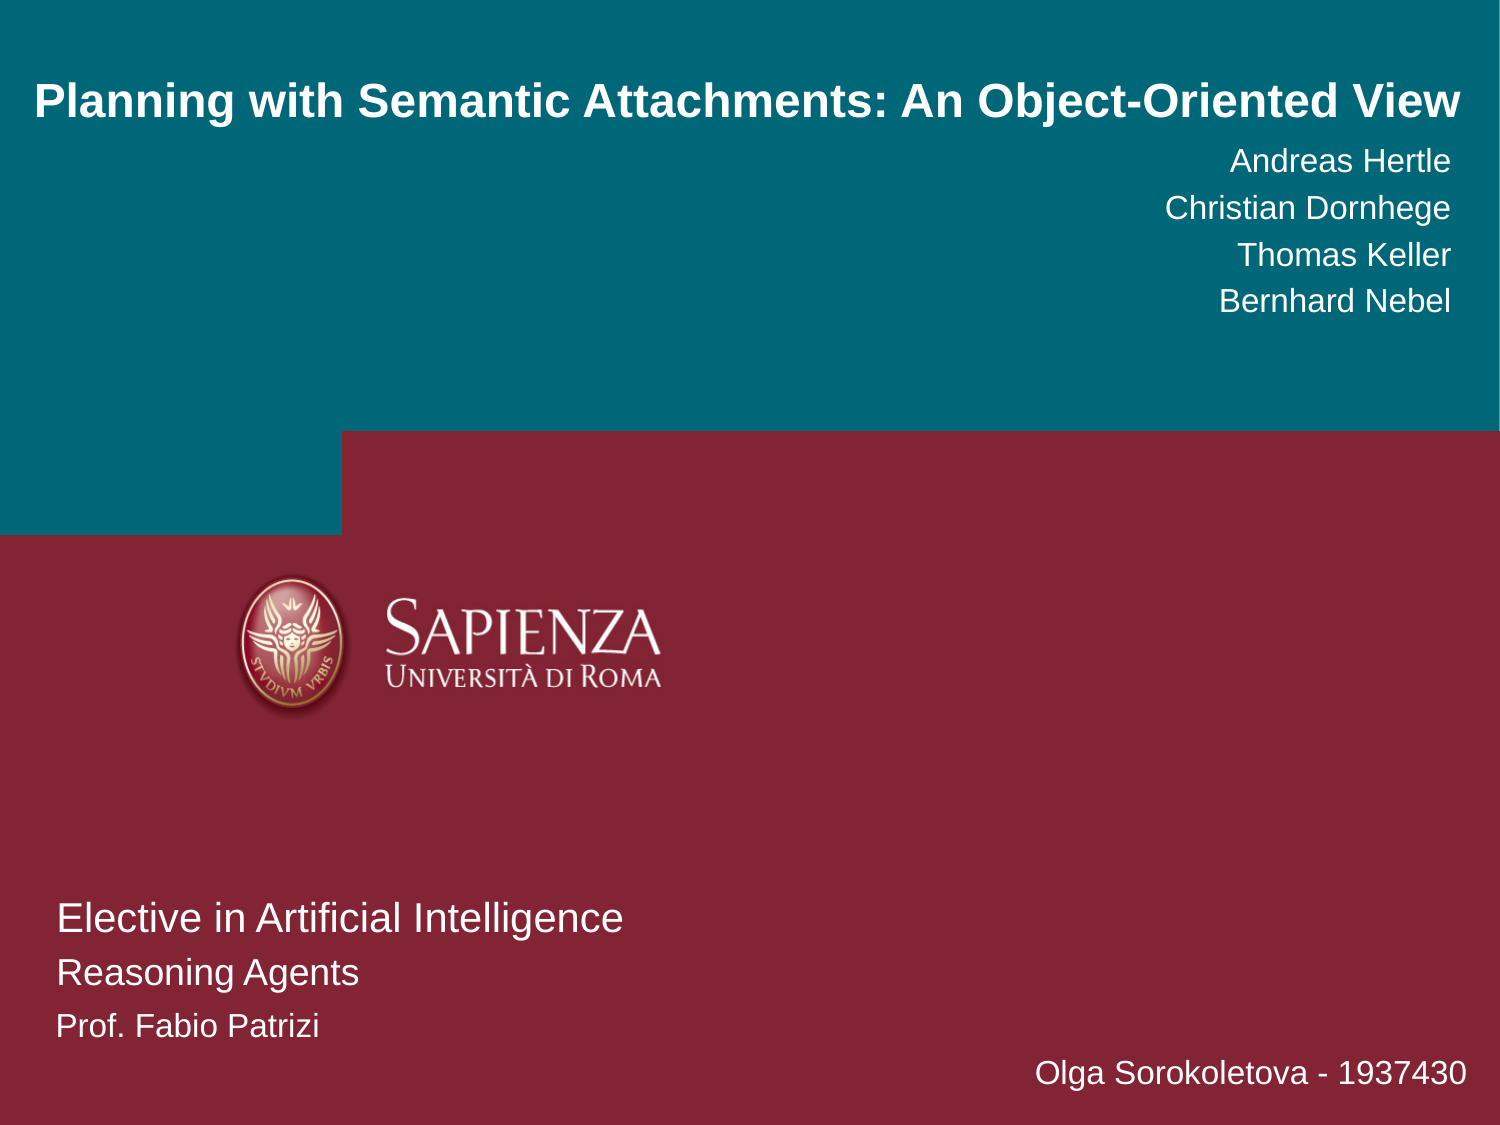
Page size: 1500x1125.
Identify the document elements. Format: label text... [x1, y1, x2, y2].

text_box [0, 0, 1500, 431]
text_box Andreas Hertle Christian Dornhege Thomas Keller Bernhard Nebel [1104, 132, 1467, 345]
title Planning with Semantic Attachments: An Object-Oriented View [0, 62, 1497, 158]
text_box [0, 431, 1500, 1125]
